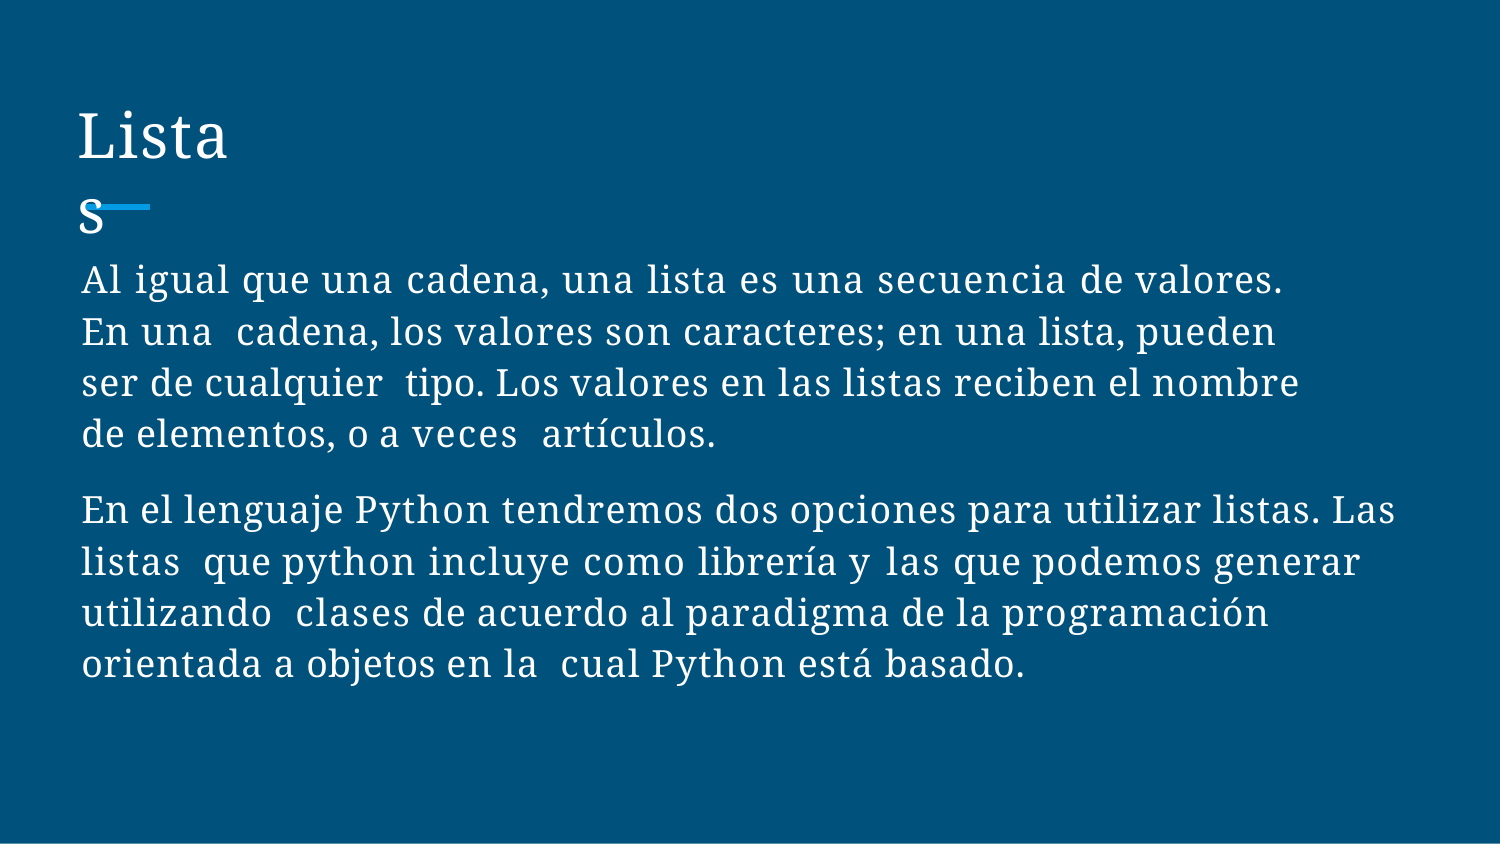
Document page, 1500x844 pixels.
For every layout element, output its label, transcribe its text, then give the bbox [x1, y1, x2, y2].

title Listas [75, 94, 256, 247]
list Al igual que una cadena, una lista es una secuencia de valores. En una cadena, los valores son caracteres; en una lista, pueden ser de cualquier tipo. Los valores en las listas reciben el nombre de elementos, o a veces artículos. En el lenguaje Python tendremos dos opciones para utilizar listas. Las listas que python incluye como librería y las que podemos generar utilizando clases de acuerdo al paradigma de la programación orientada a objetos en la cual Python está basado. [81, 248, 1419, 725]
